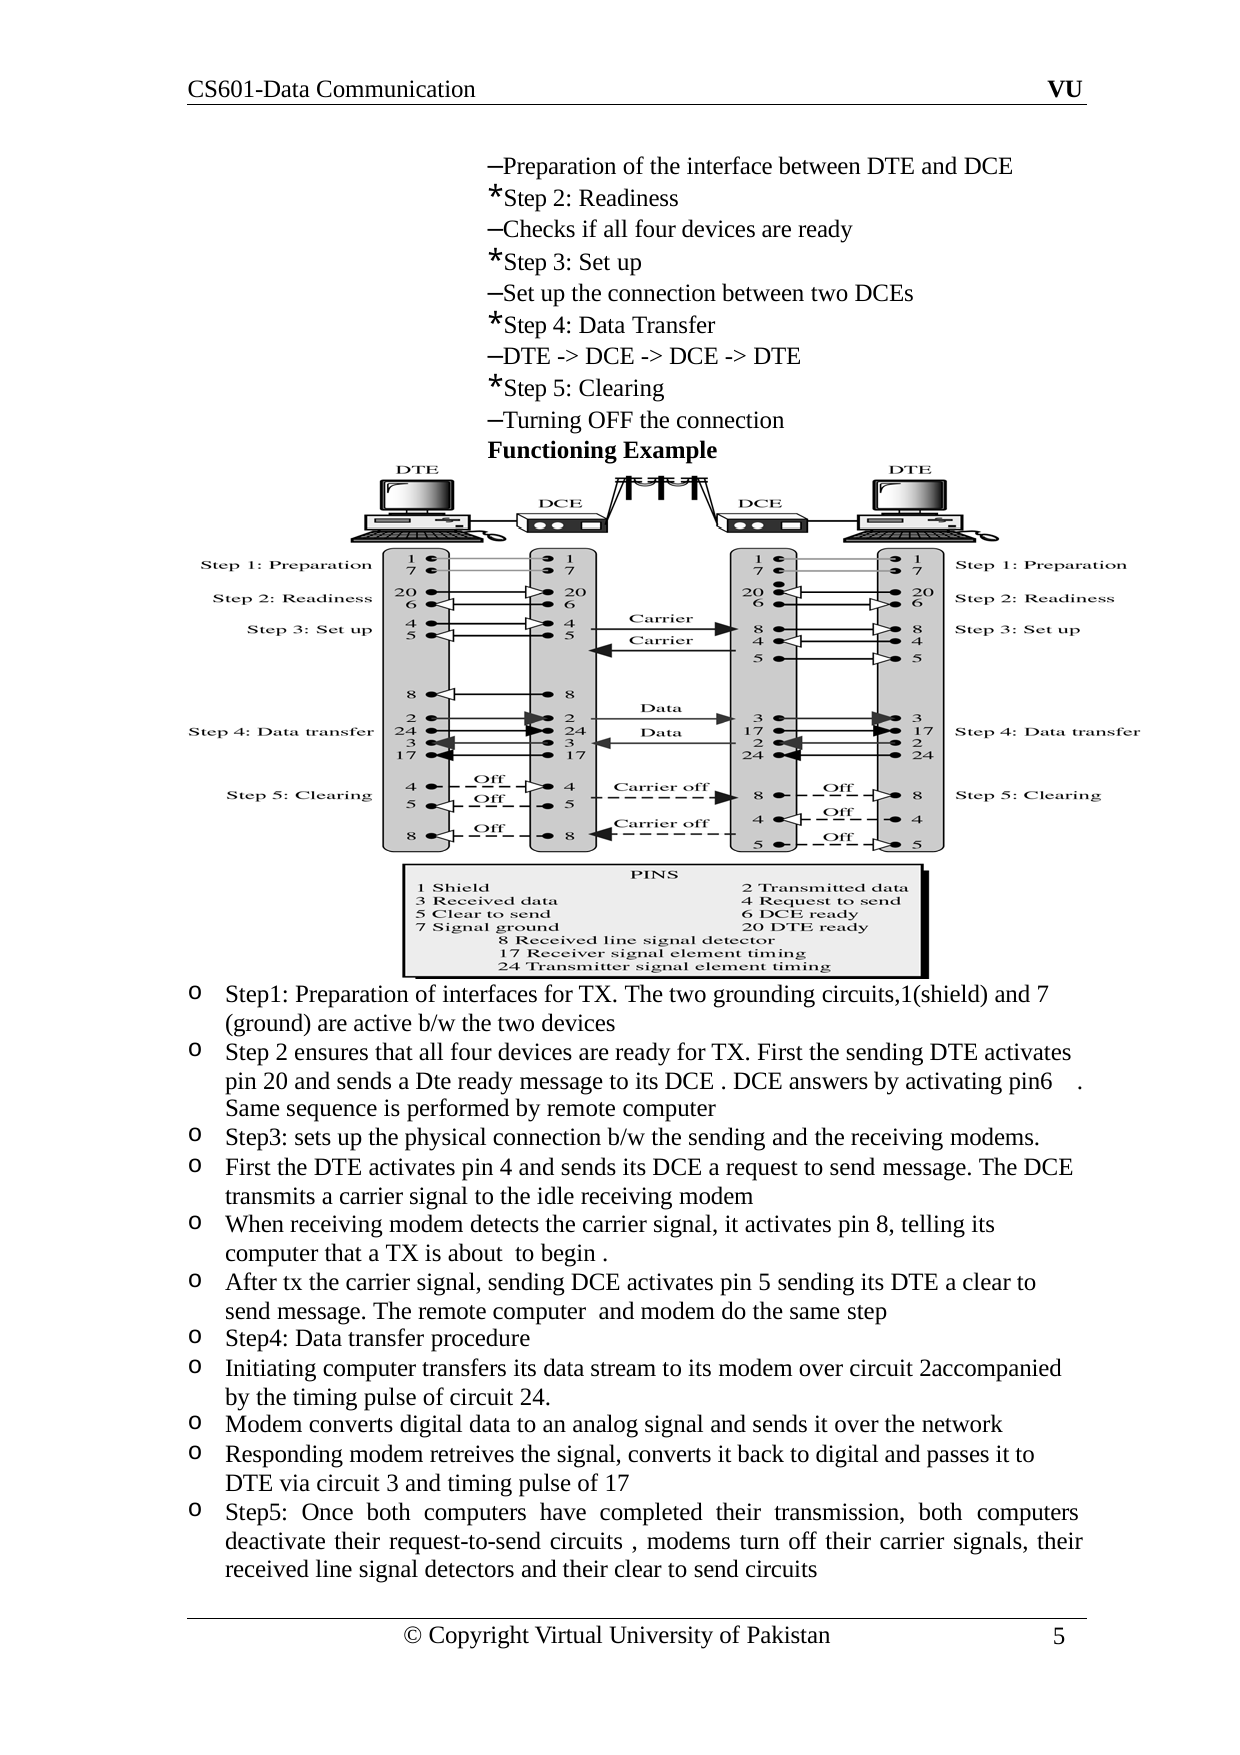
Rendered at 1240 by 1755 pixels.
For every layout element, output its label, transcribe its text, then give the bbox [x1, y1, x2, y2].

text_box –Preparation of the interface between DTE and DCE *Step 2: Readiness –Checks if all four devices are ready *Step 3: Set up –Set up the connection between two DCEs *Step 4: Data Transfer –DTE -> DCE -> DCE -> DTE *Step 5: Clearing –Turning OFF the connection Functioning Example [485, 147, 1021, 464]
text_box VU [1045, 72, 1086, 103]
text_box Step1: Preparation of interfaces for TX. The two grounding circuits,1(shield) and 7 (ground) are active b/w the two devices Step 2 ensures that all four devices are ready for TX. First the sending DTE activates pin 20 and sends a Dte ready message to its DCE . DCE answers by activating pin6 . Same sequence is performed by remote computer Step3: sets up the physical connection b/w the sending and the receiving modems. First the DTE activates pin 4 and sends its DCE a request to send message. The DCE transmits a carrier signal to the idle receiving modem When receiving modem detects the carrier signal, it activates pin 8, telling its computer that a TX is about to begin . After tx the carrier signal, sending DCE activates pin 5 sending its DTE a clear to send message. The remote computer and modem do the same step Step4: Data transfer procedure Initiating computer transfers its data stream to its modem over circuit 2accompanied by the timing pulse of circuit 24. Modem converts digital data to an analog signal and sends it over the network Responding modem retreives the signal, converts it back to digital and passes it to DTE via circuit 3 and timing pulse of 17 Step5: Once both computers have completed their transmission, both computers deactivate their request-to-send circuits , modems turn off their carrier signals, their received line signal detectors and their clear to send circuits [185, 979, 1093, 1583]
footer © Copyright Virtual University of Pakistan [401, 1621, 840, 1755]
slide_number 5 [1048, 1621, 1095, 1755]
text_box [187, 464, 1141, 979]
text_box CS601-Data Communication [185, 72, 481, 103]
